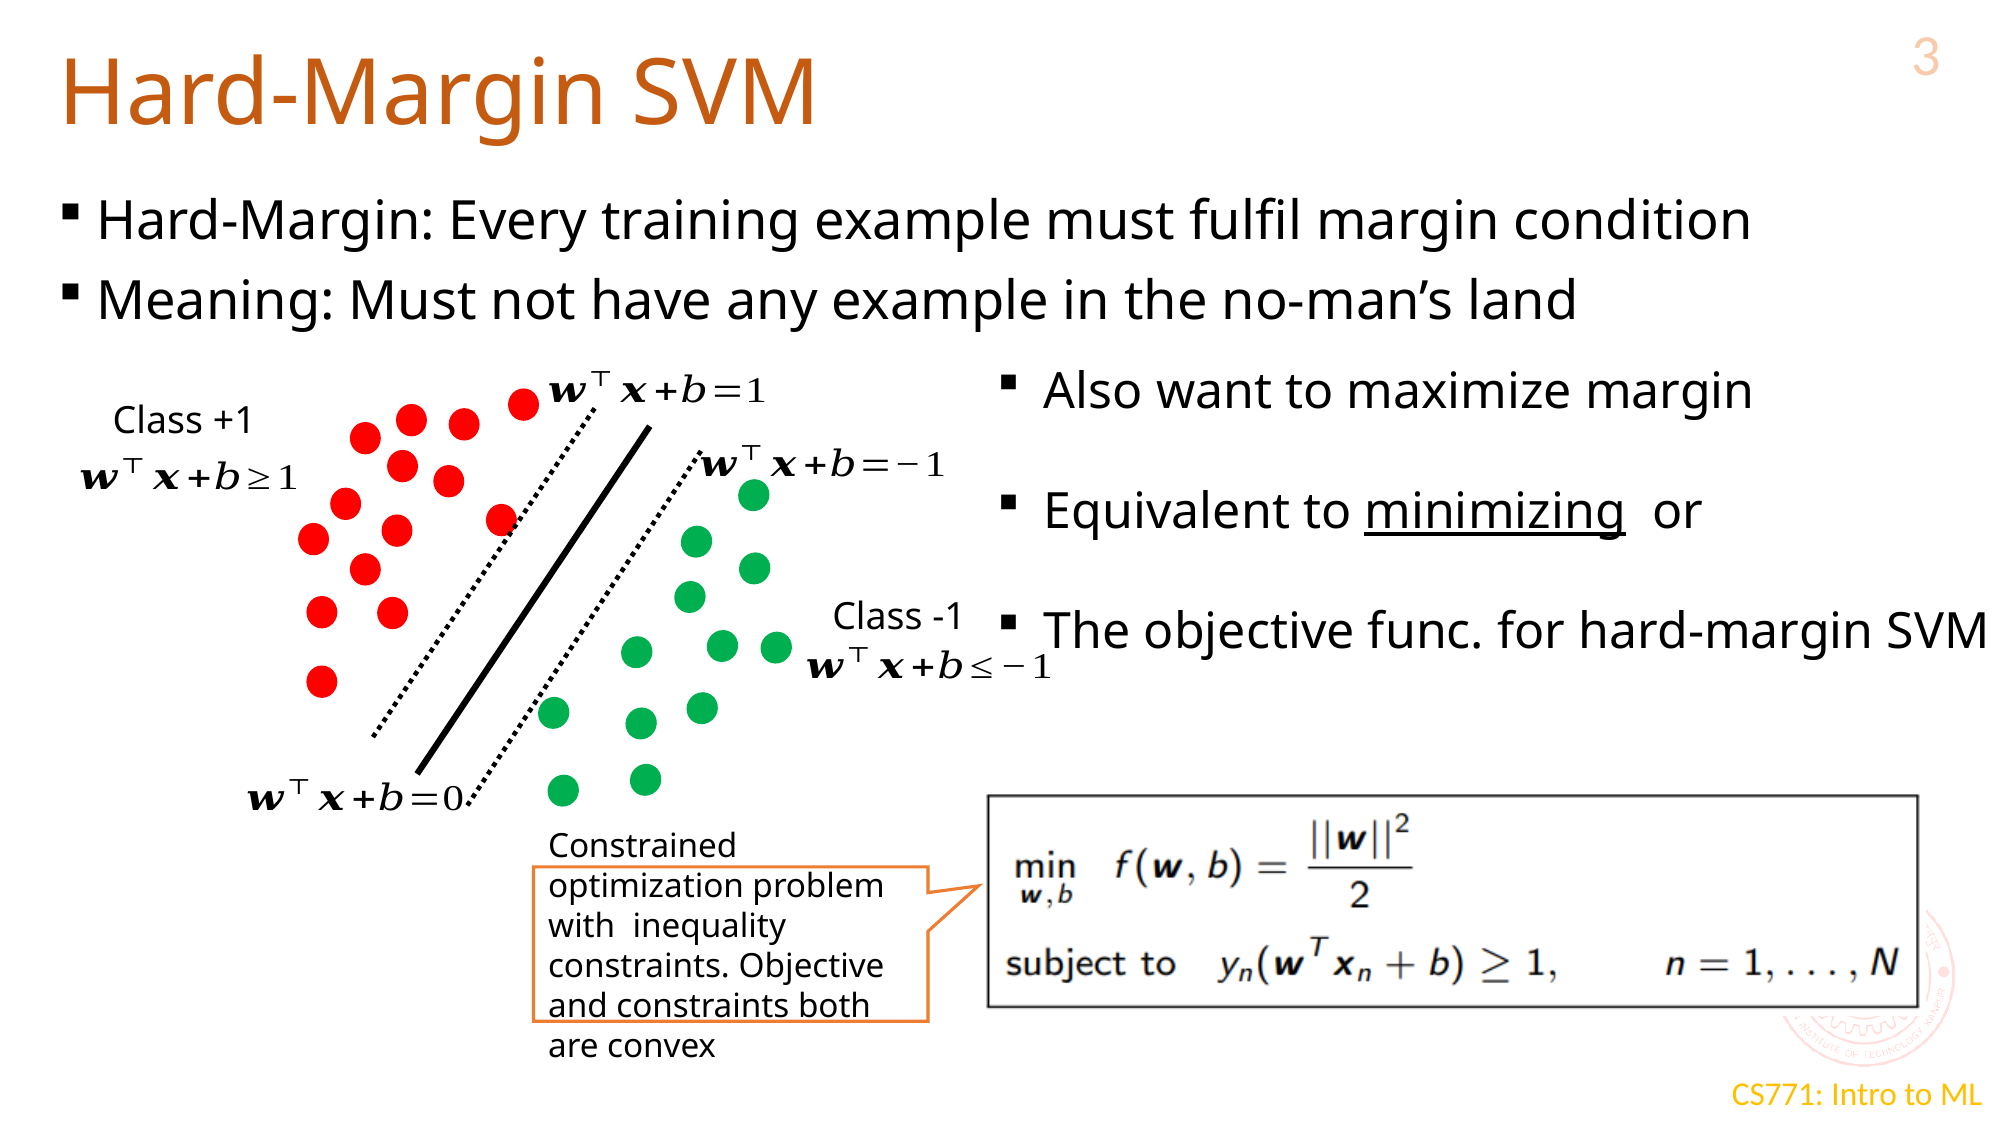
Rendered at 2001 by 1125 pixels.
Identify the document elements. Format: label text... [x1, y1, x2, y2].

text_box [760, 631, 792, 664]
text_box [306, 596, 338, 629]
picture [974, 779, 1926, 1016]
title Hard-Margin SVM [43, 27, 1970, 163]
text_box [595, 426, 650, 450]
text_box [508, 388, 540, 408]
text_box [739, 552, 771, 585]
text_box [349, 553, 372, 586]
text_box Class -1 [817, 584, 981, 645]
text_box [306, 665, 338, 698]
text_box [706, 630, 739, 662]
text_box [466, 450, 701, 808]
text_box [372, 408, 595, 738]
text_box [701, 526, 713, 557]
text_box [417, 738, 466, 774]
text_box Class +1 [98, 388, 271, 449]
text_box [738, 479, 770, 512]
text_box [298, 522, 330, 556]
text_box [701, 585, 706, 608]
text_box [349, 421, 372, 455]
text_box [401, 403, 422, 408]
text_box [701, 692, 718, 725]
slide_number 3 [1857, 22, 1957, 83]
text_box [330, 487, 362, 521]
